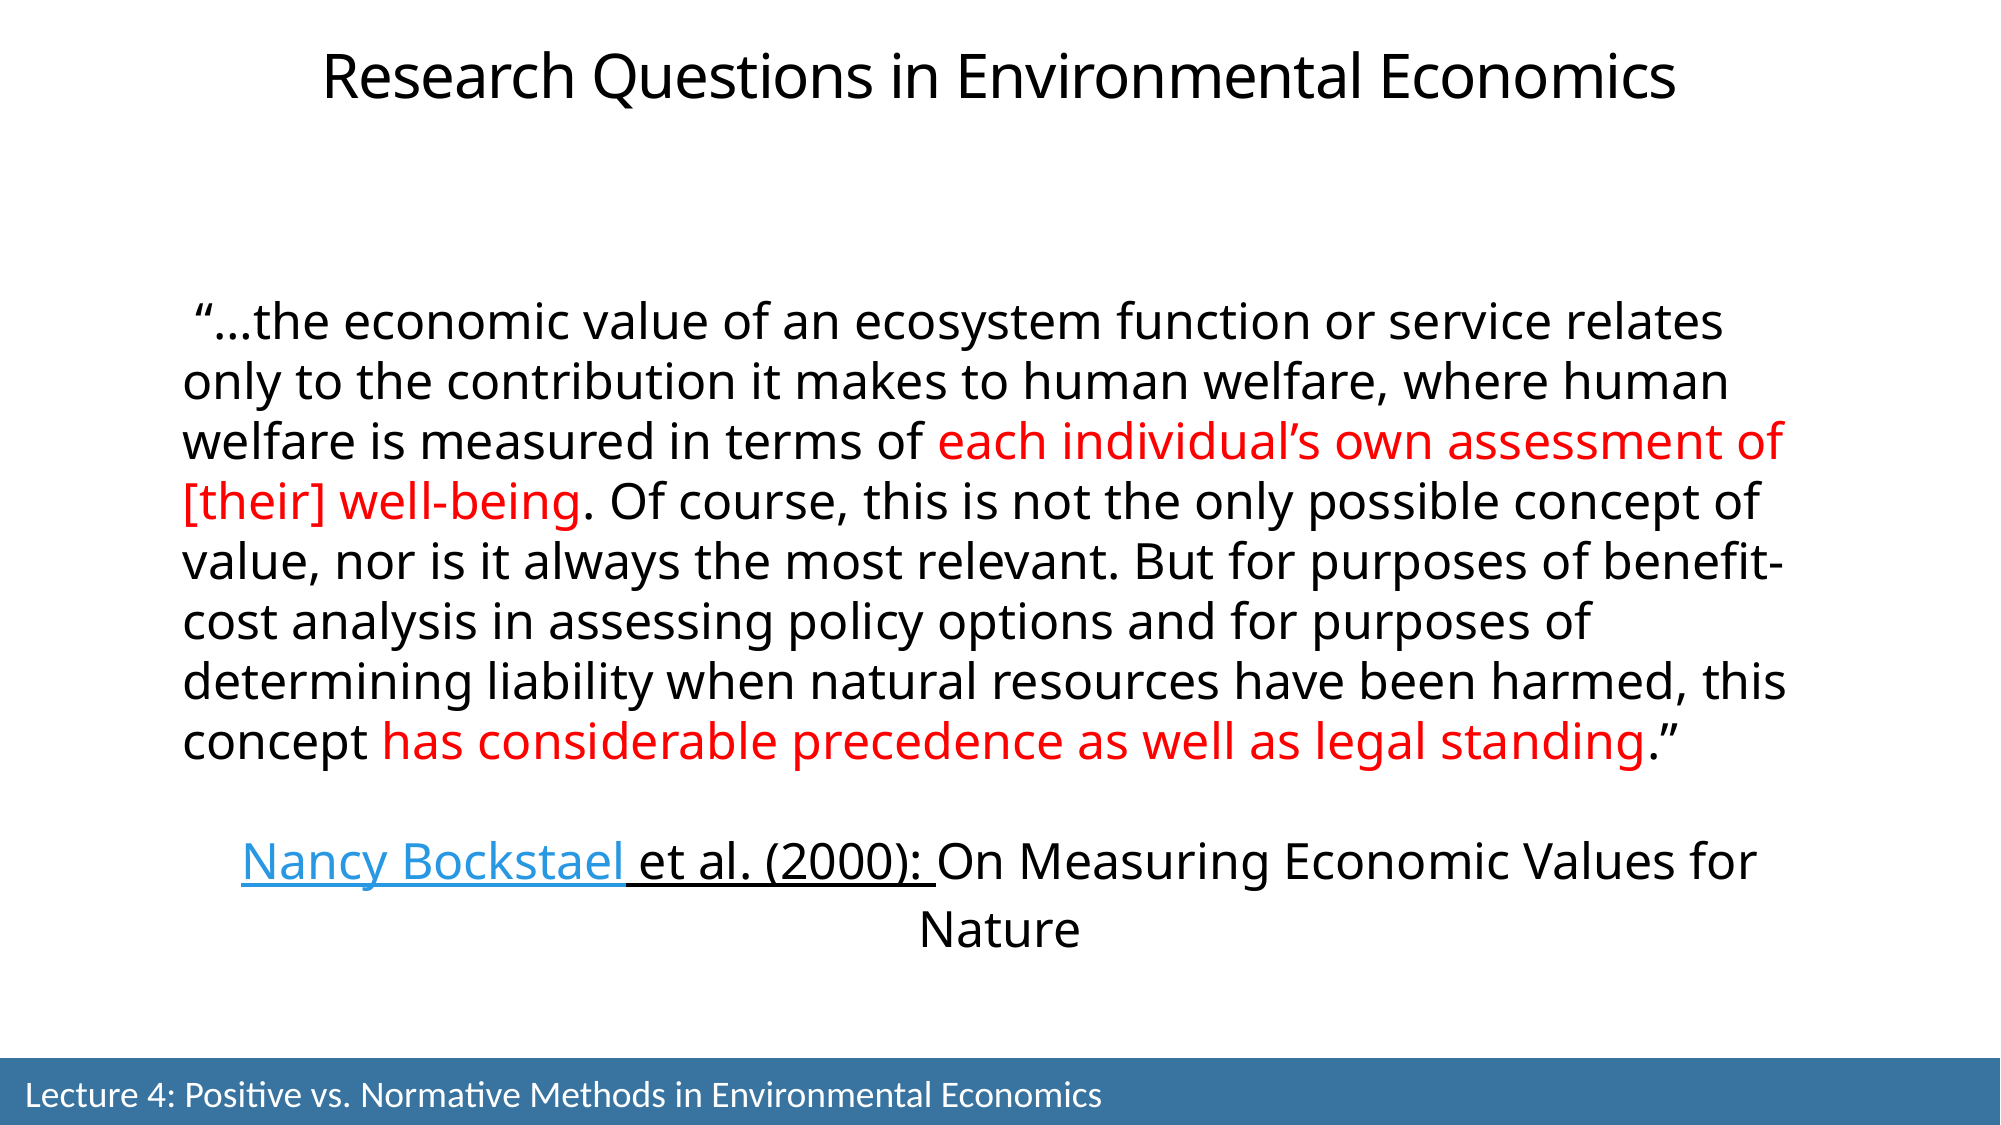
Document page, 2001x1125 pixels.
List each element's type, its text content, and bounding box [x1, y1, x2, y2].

text_box “…the economic value of an ecosystem function or service relates only to the contribution it makes to human welfare, where human welfare is measured in terms of each individual’s own assessment of [their] well-being. Of course, this is not the only possible concept of value, nor is it always the most relevant. But for purposes of benefit-cost analysis in assessing policy options and for purposes of determining liability when natural resources have been harmed, this concept has considerable precedence as well as legal standing.” Nancy Bockstael et al. (2000): On Measuring Economic Values for Nature [167, 282, 1833, 966]
text_box Research Questions in Environmental Economics [254, 0, 1746, 119]
